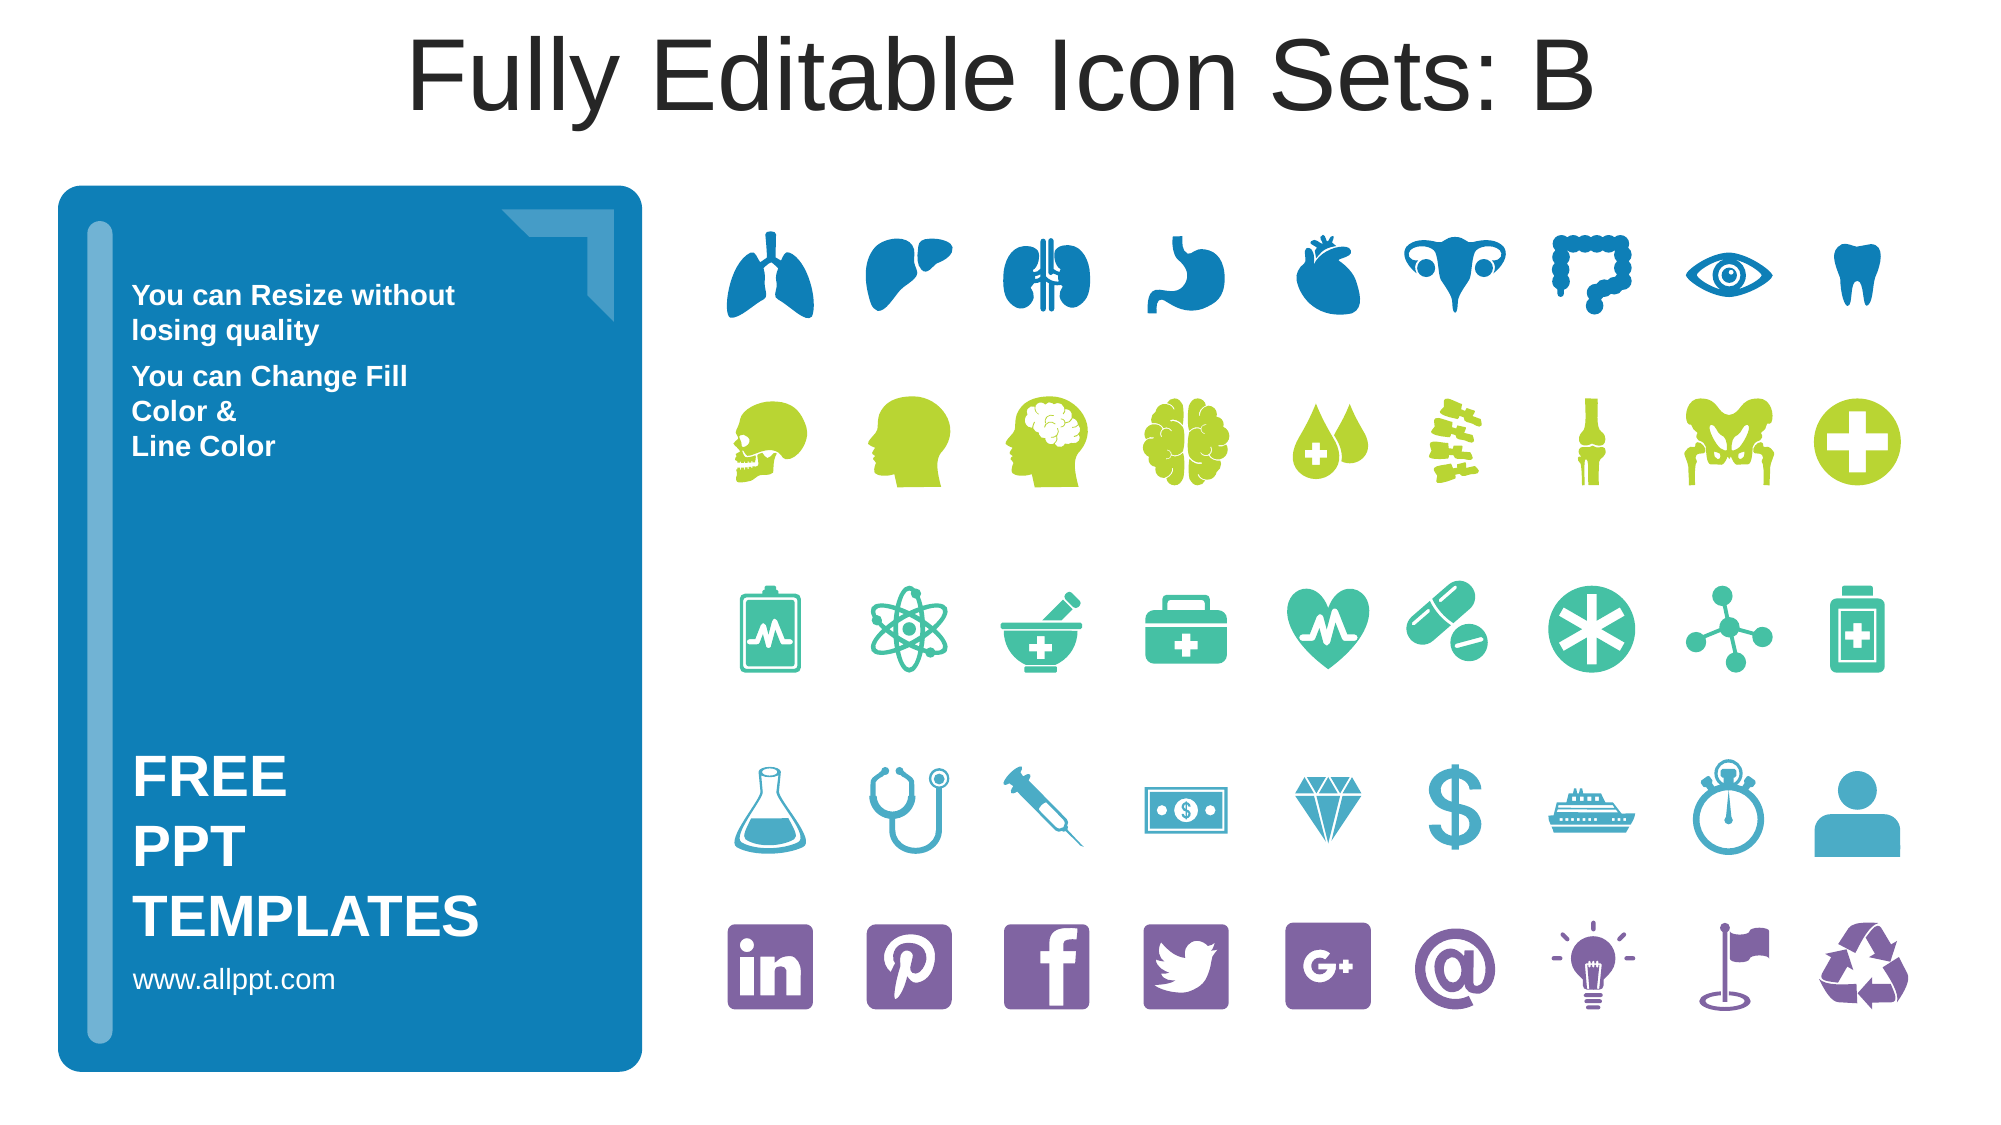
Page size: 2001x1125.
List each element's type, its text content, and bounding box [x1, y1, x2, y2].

text_box [738, 584, 802, 674]
text_box [1002, 237, 1092, 313]
text_box [733, 765, 808, 855]
text_box [1684, 584, 1774, 674]
text_box [1295, 233, 1362, 316]
text_box [1286, 587, 1371, 671]
text_box [1691, 758, 1766, 856]
text_box [1413, 927, 1497, 1011]
text_box [1812, 397, 1902, 487]
text_box [1547, 787, 1637, 834]
text_box [1003, 923, 1091, 1011]
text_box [868, 396, 951, 488]
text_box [1428, 398, 1482, 486]
text_box [1427, 763, 1483, 851]
text_box [865, 923, 953, 1011]
text_box [999, 590, 1084, 674]
text_box [1144, 786, 1229, 835]
text_box [1144, 626, 1228, 665]
text_box [1142, 923, 1230, 1011]
text_box [1818, 921, 1910, 1013]
text_box [1146, 235, 1226, 315]
text_box [1547, 584, 1637, 674]
text_box [1293, 775, 1364, 844]
text_box [725, 230, 815, 320]
text_box [1550, 955, 1564, 962]
text_box [1623, 955, 1637, 962]
text_box [1836, 769, 1878, 811]
text_box [1576, 397, 1607, 487]
text_box [1559, 931, 1571, 943]
text_box [864, 237, 954, 312]
list Fully Editable Icon Sets: B [53, 20, 1952, 140]
text_box [1002, 765, 1085, 848]
text_box [1616, 931, 1628, 943]
text_box [1449, 622, 1489, 663]
text_box [726, 923, 814, 1011]
text_box [1698, 921, 1771, 1012]
text_box [1141, 397, 1231, 487]
text_box [1405, 579, 1477, 646]
text_box [1284, 921, 1372, 1011]
text_box [1569, 935, 1617, 1011]
text_box [1684, 251, 1775, 299]
text_box [1829, 584, 1886, 674]
text_box [1590, 919, 1597, 933]
text_box [1291, 400, 1370, 481]
text_box [1144, 593, 1228, 625]
text_box [1813, 813, 1902, 858]
text_box [868, 765, 951, 855]
text_box [732, 400, 809, 484]
text_box [1683, 397, 1776, 487]
text_box [1550, 233, 1633, 316]
text_box [1403, 235, 1507, 316]
text_box [869, 584, 949, 674]
text_box [1833, 242, 1882, 308]
text_box [1004, 395, 1089, 489]
